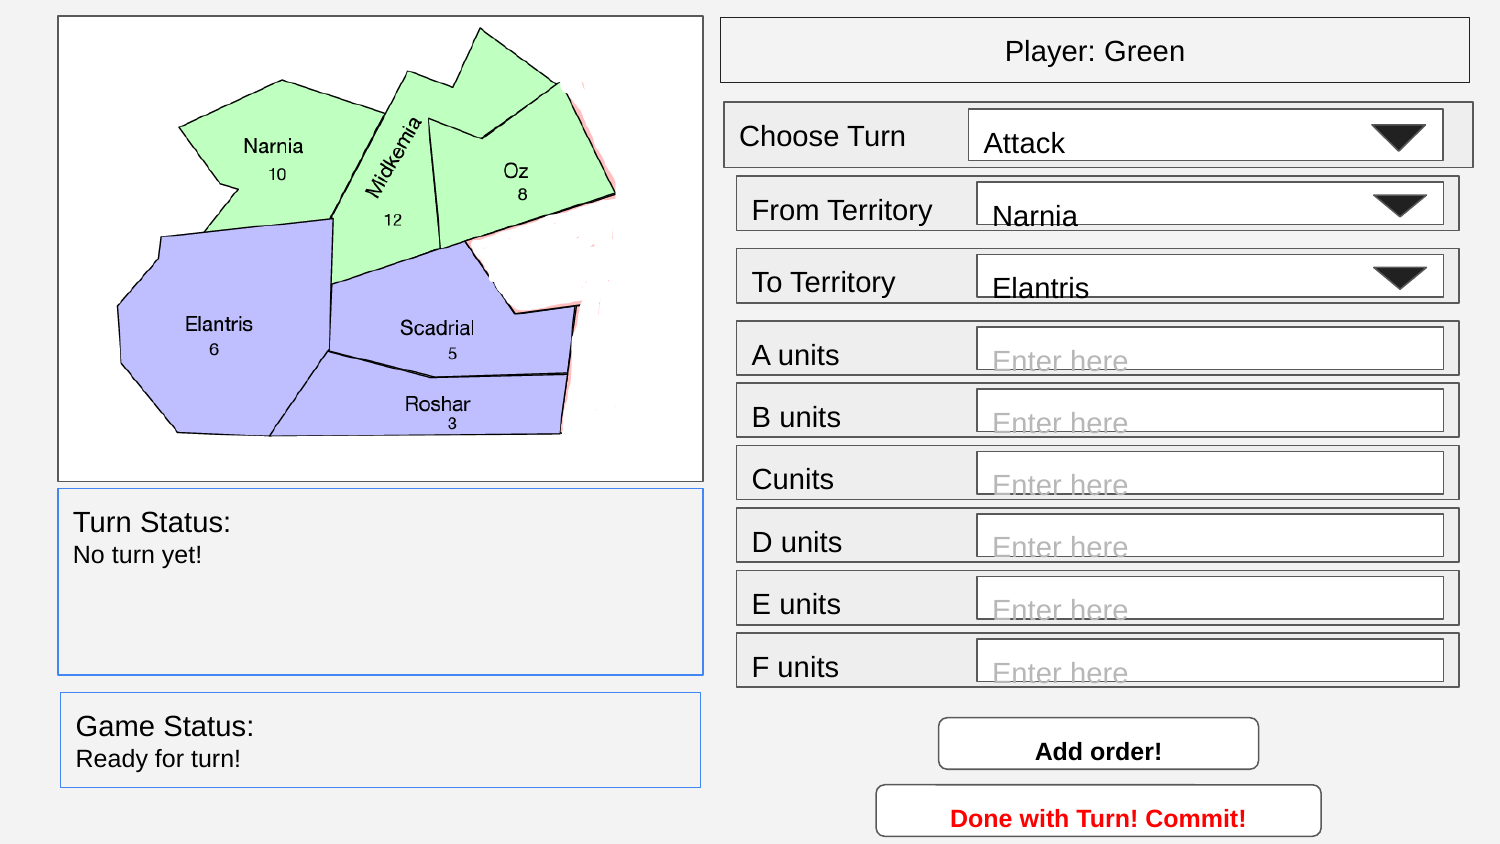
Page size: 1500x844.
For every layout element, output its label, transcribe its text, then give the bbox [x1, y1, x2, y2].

text_box Choose Turn [724, 101, 1473, 168]
text_box F units [736, 633, 1459, 688]
text_box Enter here [977, 576, 1444, 620]
text_box Enter here [977, 388, 1444, 432]
text_box [1373, 195, 1427, 217]
text_box Enter here [977, 638, 1444, 682]
text_box Enter here [977, 451, 1444, 494]
text_box Cunits [736, 445, 1459, 500]
text_box Game Status: Ready for turn! [60, 692, 701, 788]
text_box Enter here [977, 326, 1444, 370]
text_box Attack [968, 109, 1444, 161]
text_box [1373, 267, 1427, 290]
text_box A units [736, 320, 1459, 376]
text_box Done with Turn! Commit! [876, 784, 1322, 837]
text_box [57, 15, 703, 482]
text_box Player: Green [720, 17, 1470, 83]
text_box Narnia [977, 181, 1444, 225]
text_box B units [736, 383, 1459, 438]
text_box D units [736, 508, 1459, 563]
text_box Elantris [977, 254, 1444, 297]
text_box [1371, 124, 1426, 152]
text_box Add order! [938, 717, 1259, 770]
text_box Enter here [977, 513, 1444, 557]
text_box From Territory [736, 176, 1459, 231]
picture [109, 27, 637, 458]
text_box Turn Status: No turn yet! [57, 488, 703, 675]
text_box To Territory [736, 248, 1459, 303]
text_box E units [736, 570, 1459, 625]
